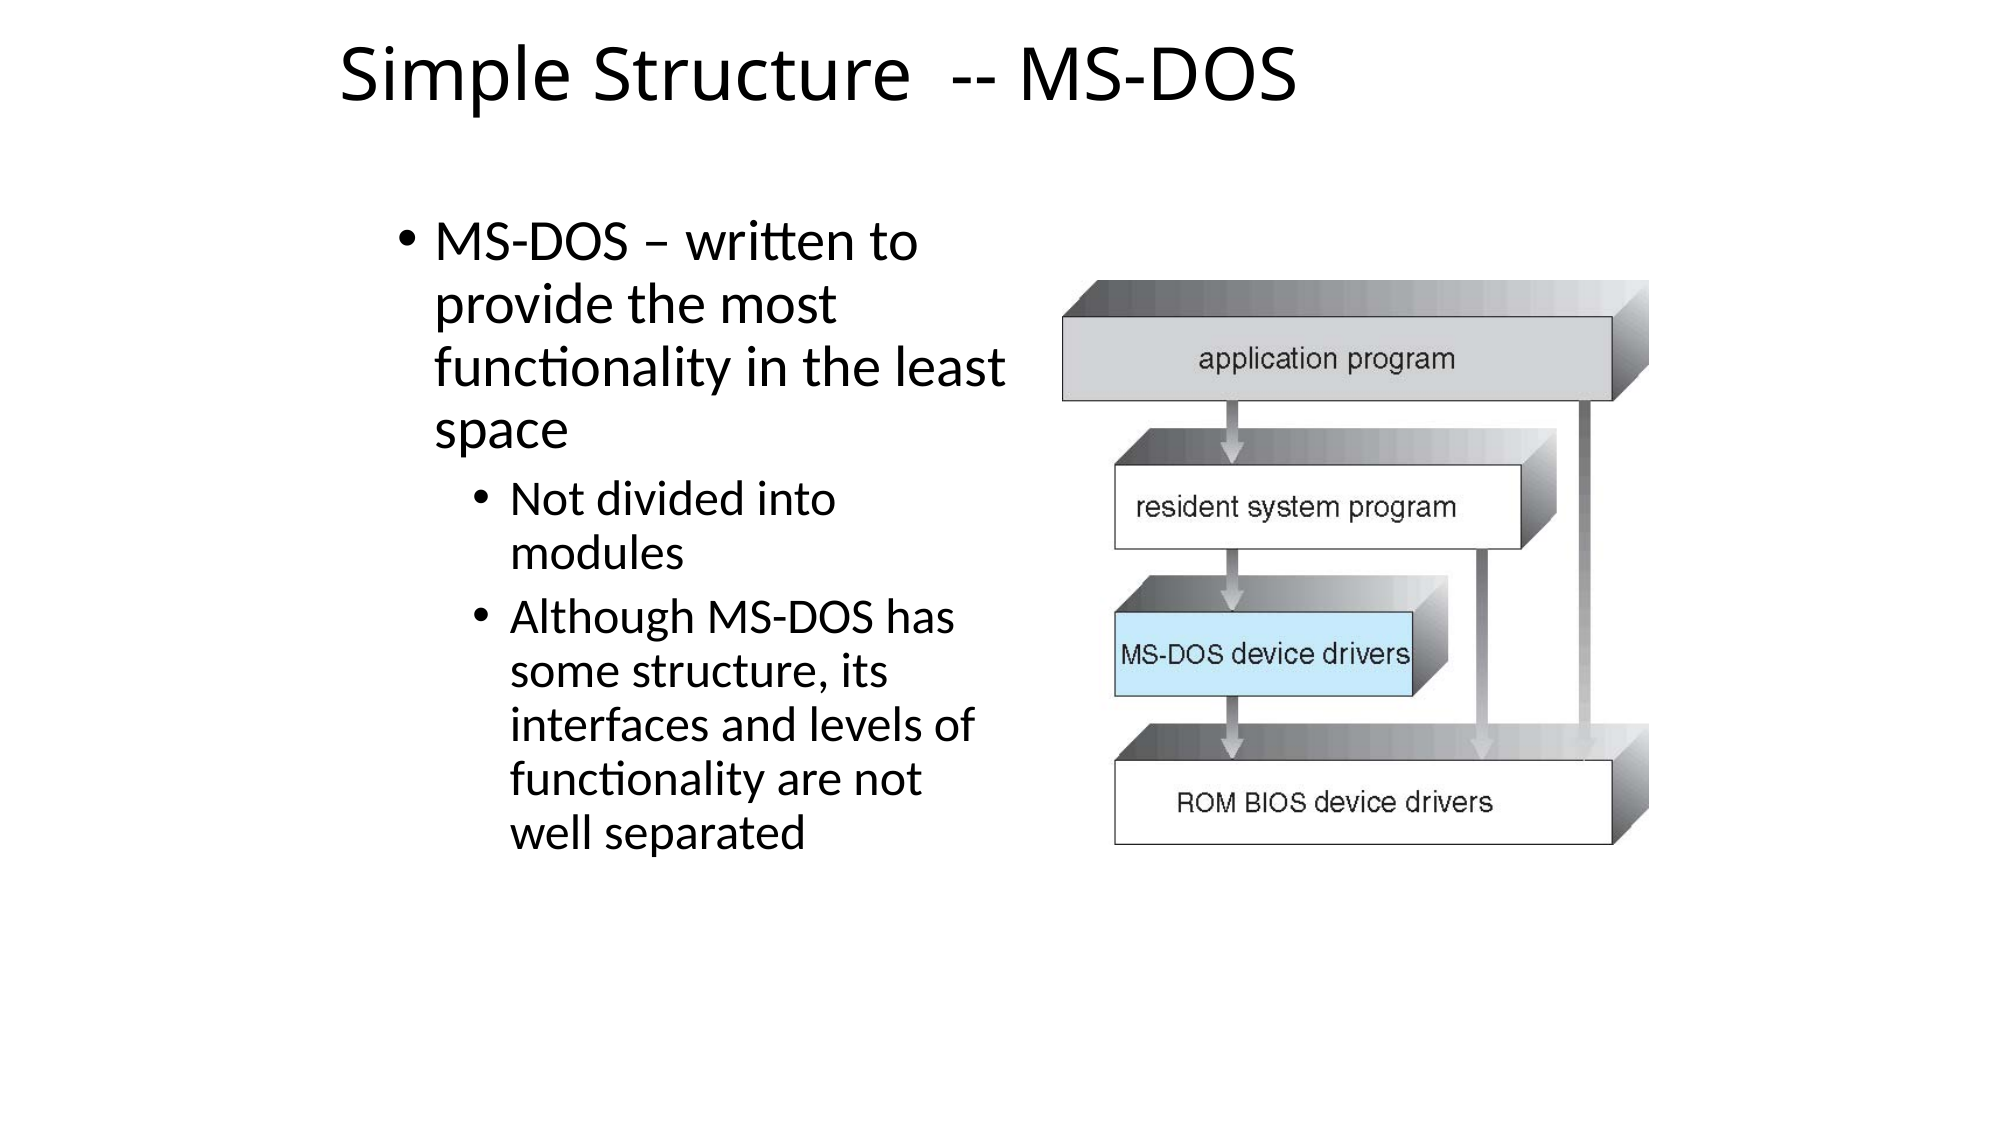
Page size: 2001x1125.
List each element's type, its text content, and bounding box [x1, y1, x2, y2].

title Simple Structure -- MS-DOS [324, 29, 1675, 125]
list MS-DOS – written to provide the most functionality in the least space Not divided into modules Although MS-DOS has some structure, its interfaces and levels of functionality are not well separated [382, 202, 1032, 946]
picture [1062, 280, 1649, 845]
